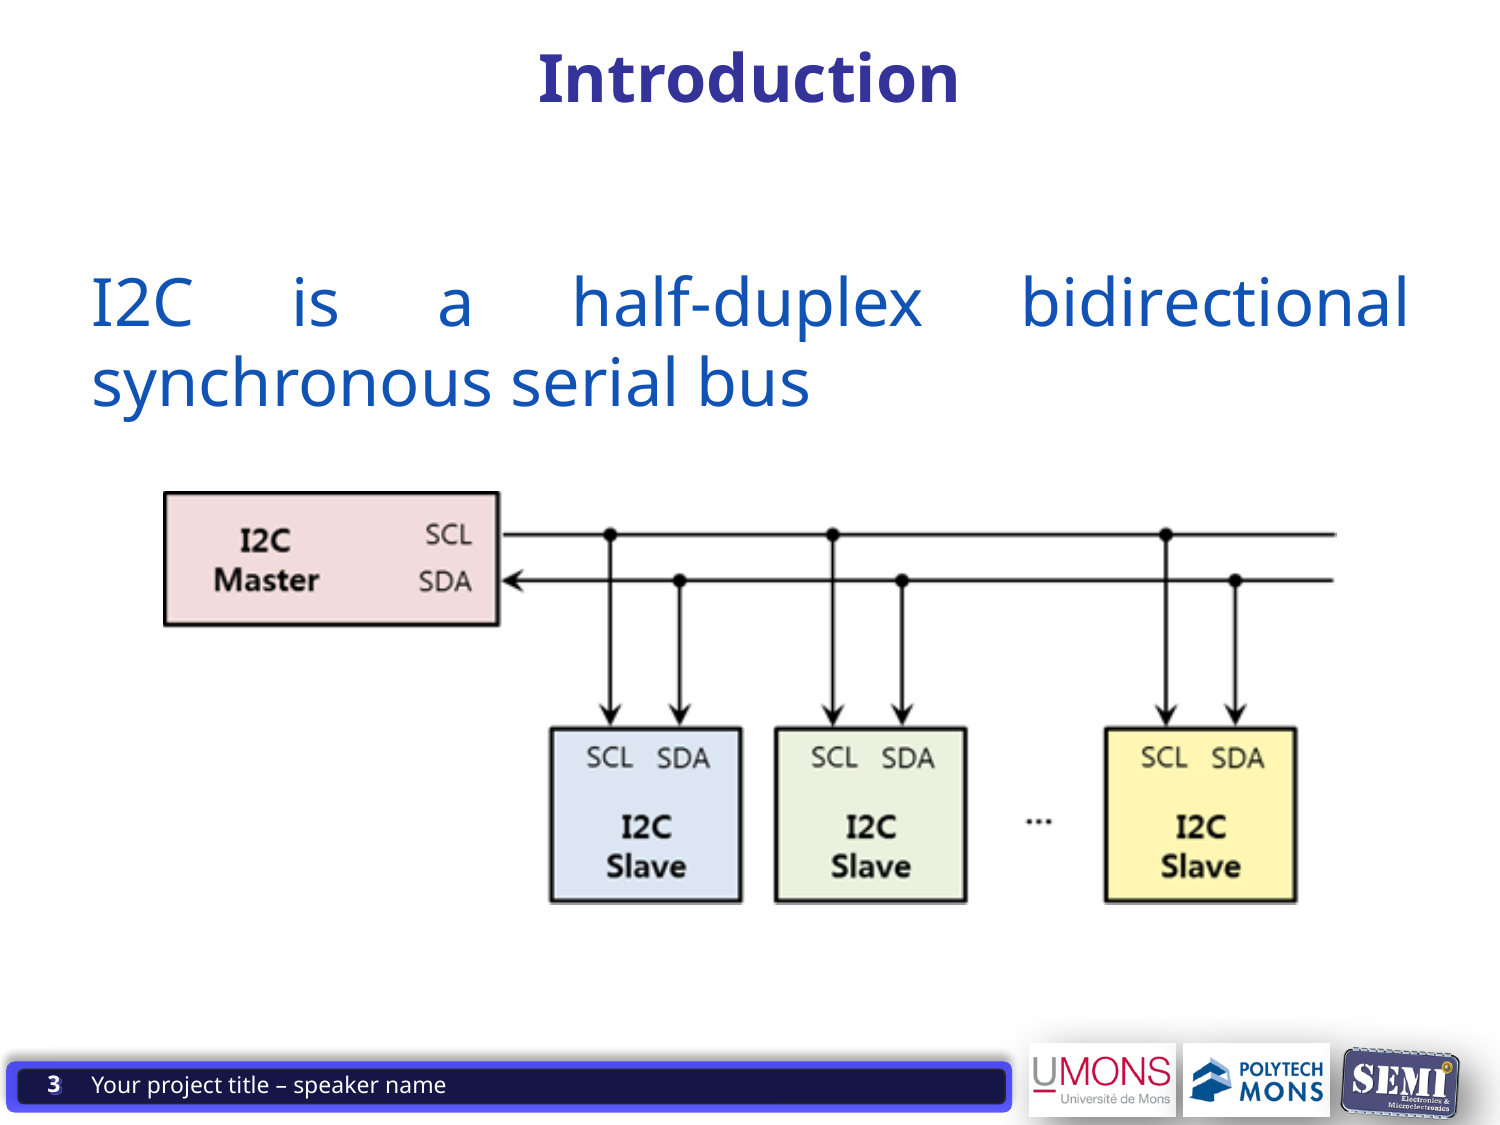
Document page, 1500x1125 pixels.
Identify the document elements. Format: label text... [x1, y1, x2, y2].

picture [1029, 1043, 1176, 1117]
picture [1183, 1043, 1330, 1117]
picture [163, 491, 1337, 905]
list I2C is a half-duplex bidirectional synchronous serial bus [76, 252, 1428, 996]
slide_number 3 [0, 1059, 111, 1111]
title Introduction [74, 27, 1426, 216]
picture [1340, 1046, 1461, 1120]
